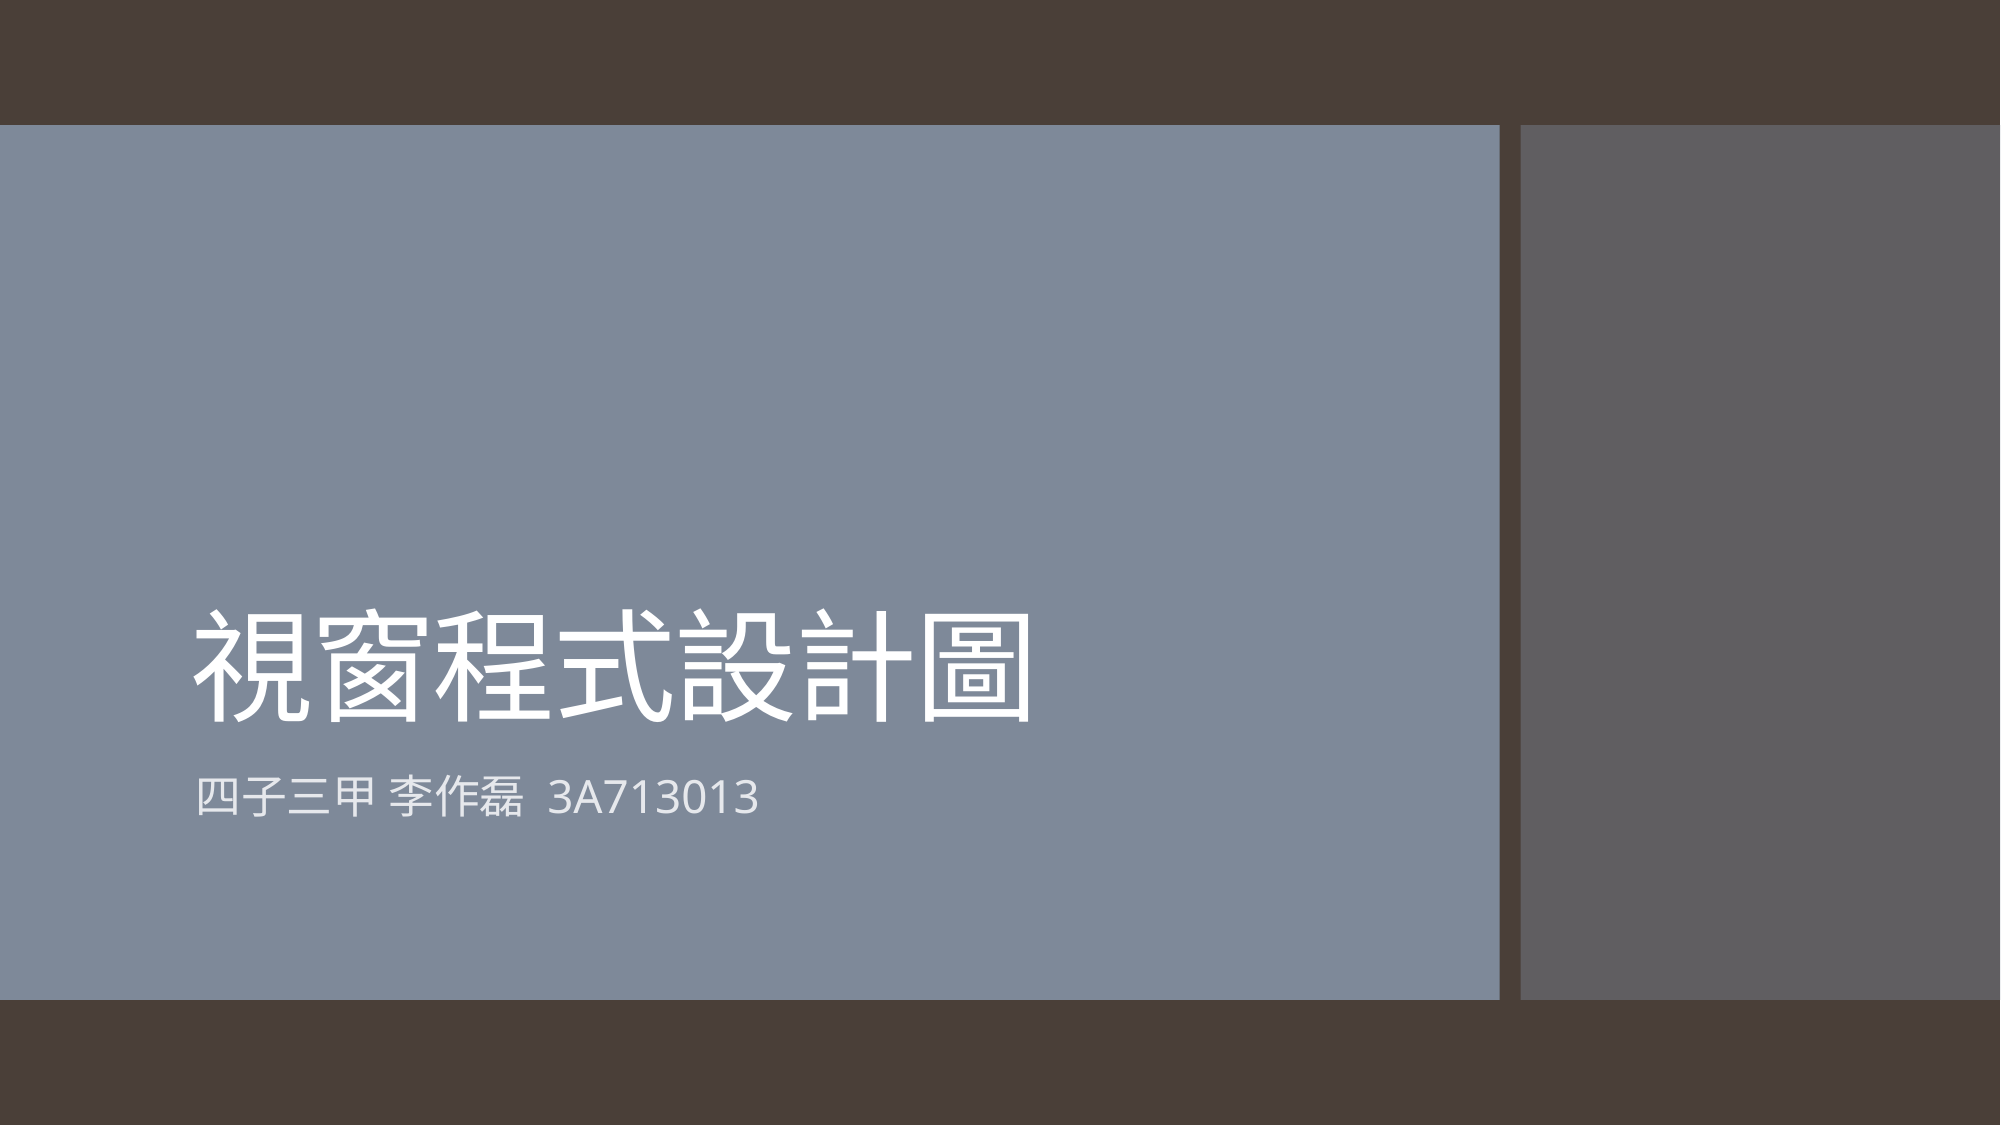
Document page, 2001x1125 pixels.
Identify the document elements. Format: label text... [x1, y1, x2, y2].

title 視窗程式設計圖 [175, 213, 1376, 747]
subtitle 四子三甲 李作磊 3A713013 [180, 766, 1381, 917]
